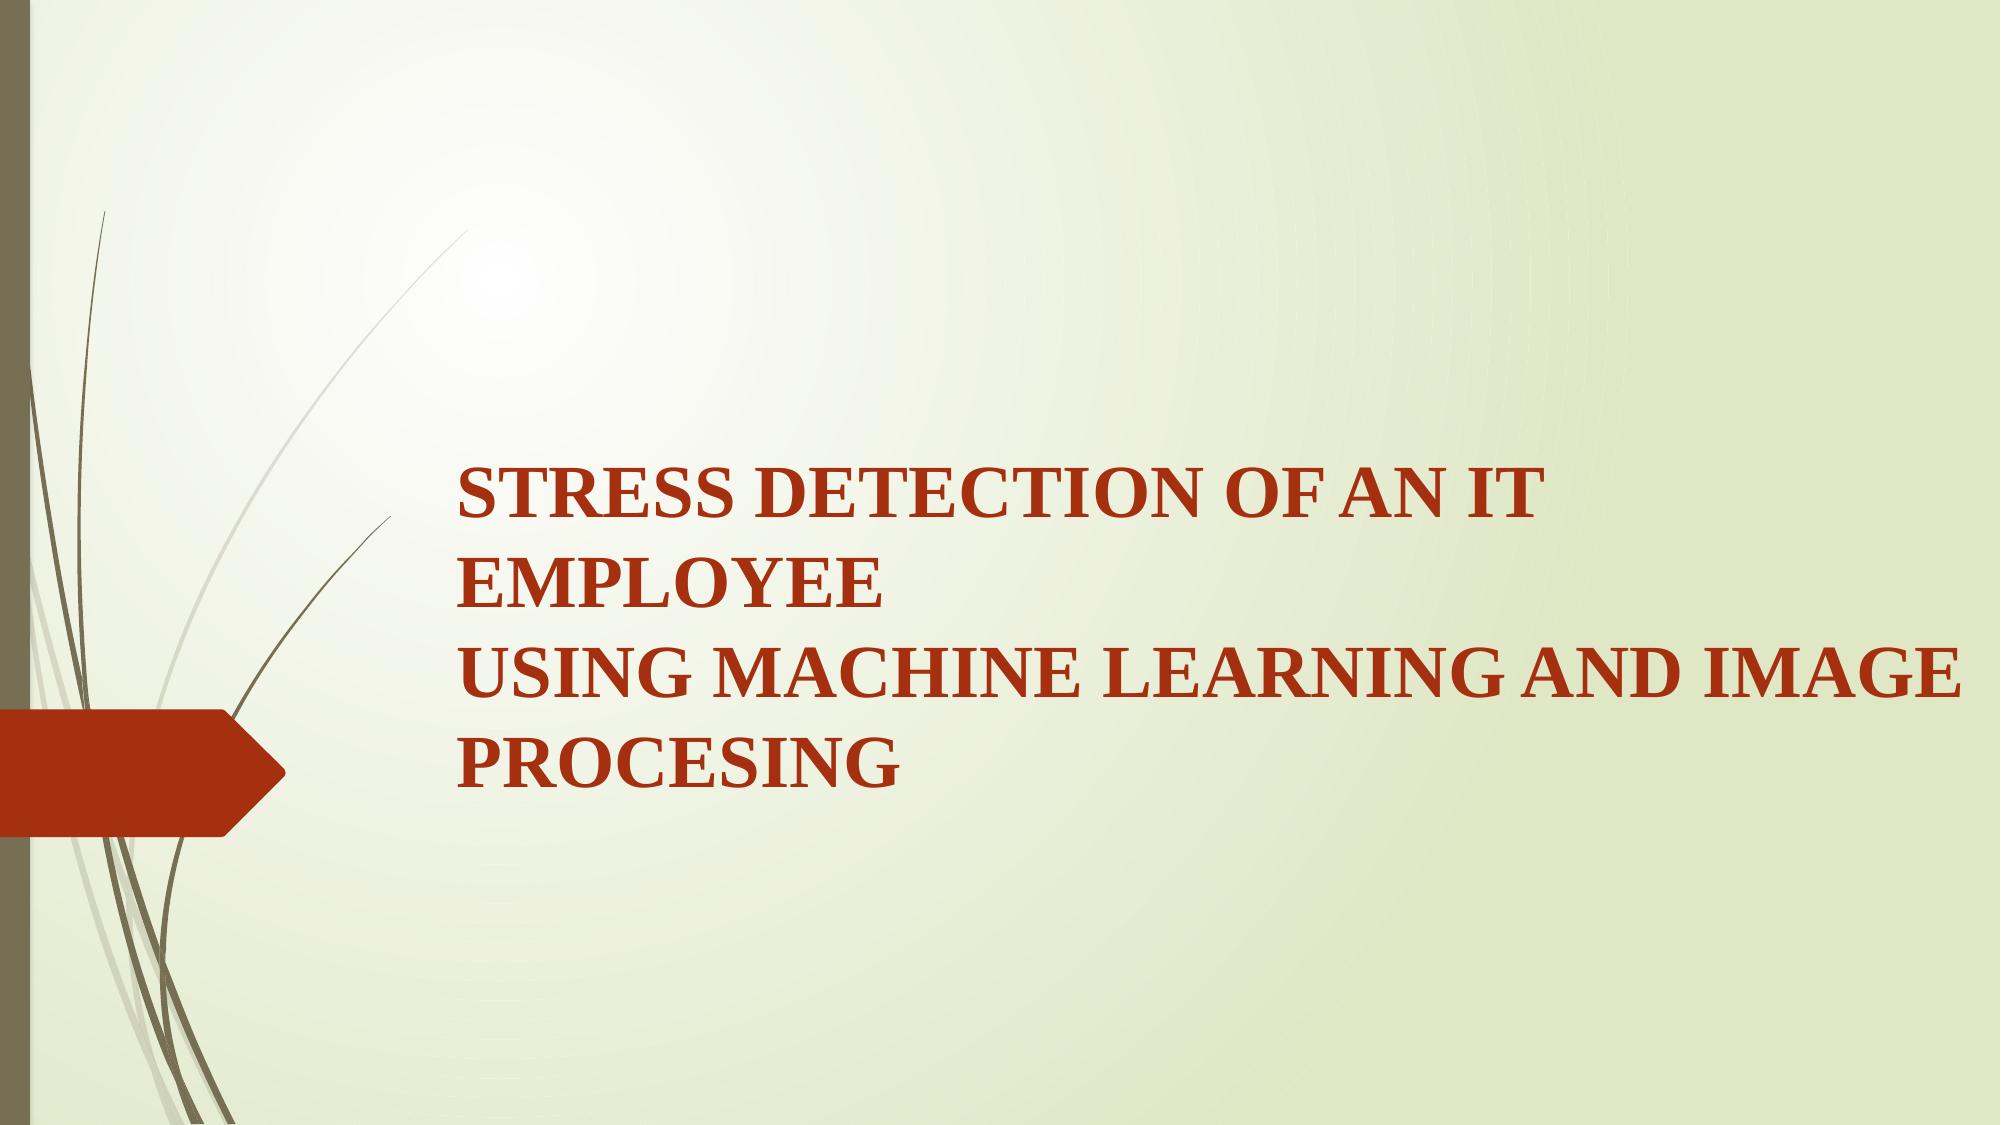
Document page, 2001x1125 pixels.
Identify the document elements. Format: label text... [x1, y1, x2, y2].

subtitle STRESS DETECTION OF AN IT EMPLOYEE USING MACHINE LEARNING AND IMAGE PROCESING [441, 435, 2000, 824]
